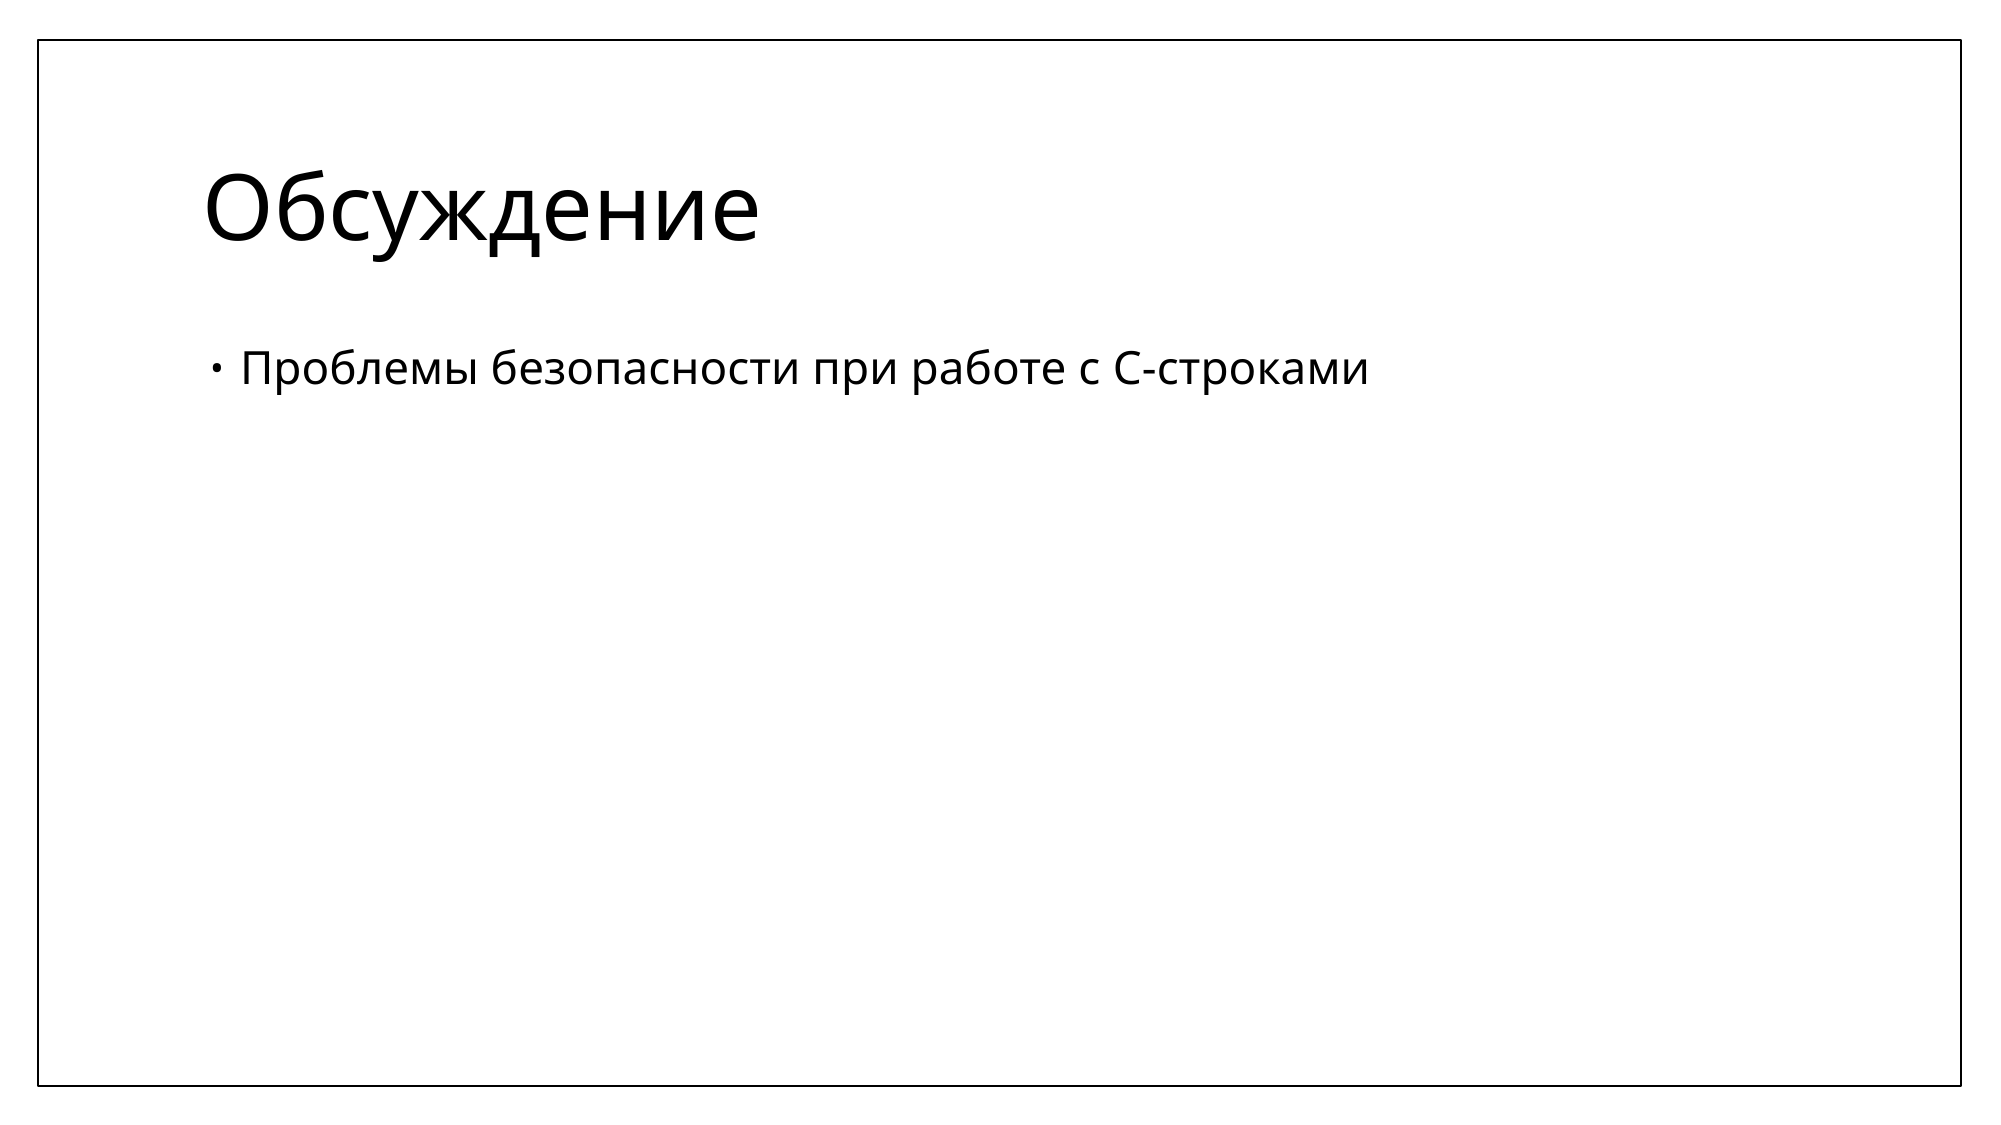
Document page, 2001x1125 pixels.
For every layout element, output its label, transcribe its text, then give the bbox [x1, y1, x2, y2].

list Проблемы безопасности при работе с C-строками [187, 337, 1808, 1000]
title Обсуждение [187, 99, 1808, 323]
